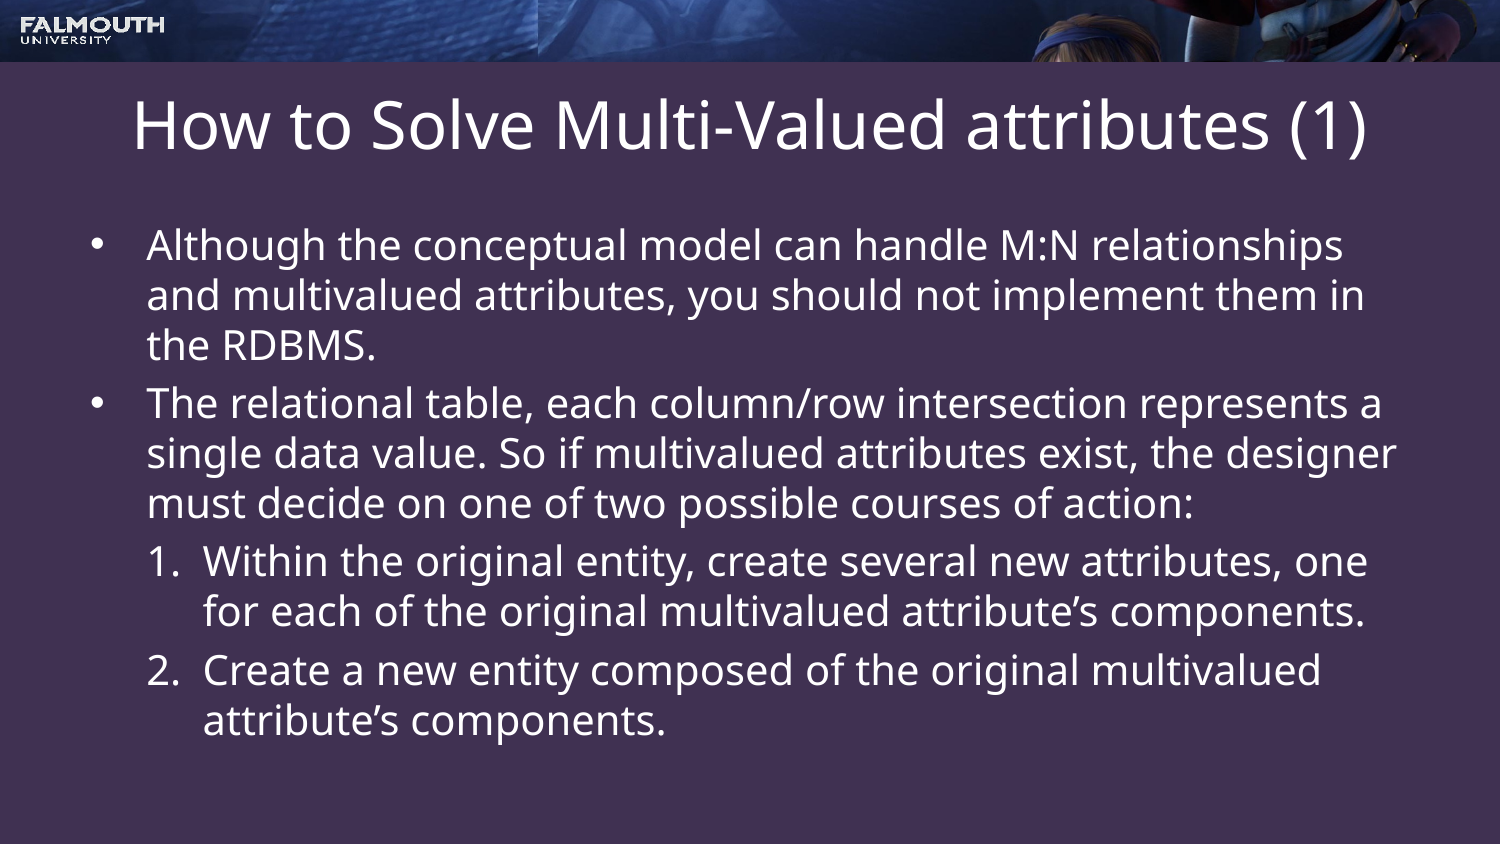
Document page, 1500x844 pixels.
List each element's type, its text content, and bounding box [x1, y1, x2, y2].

title How to Solve Multi-Valued attributes (1) [75, 52, 1425, 194]
list Although the conceptual model can handle M:N relationships and multivalued attributes, you should not implement them in the RDBMS. The relational table, each column/row intersection represents a single data value. So if multivalued attributes exist, the designer must decide on one of two possible courses of action: Within the original entity, create several new attributes, one for each of the original multivalued attribute’s components. Create a new entity composed of the original multivalued attribute’s components. [75, 210, 1425, 768]
picture [0, 0, 1500, 62]
